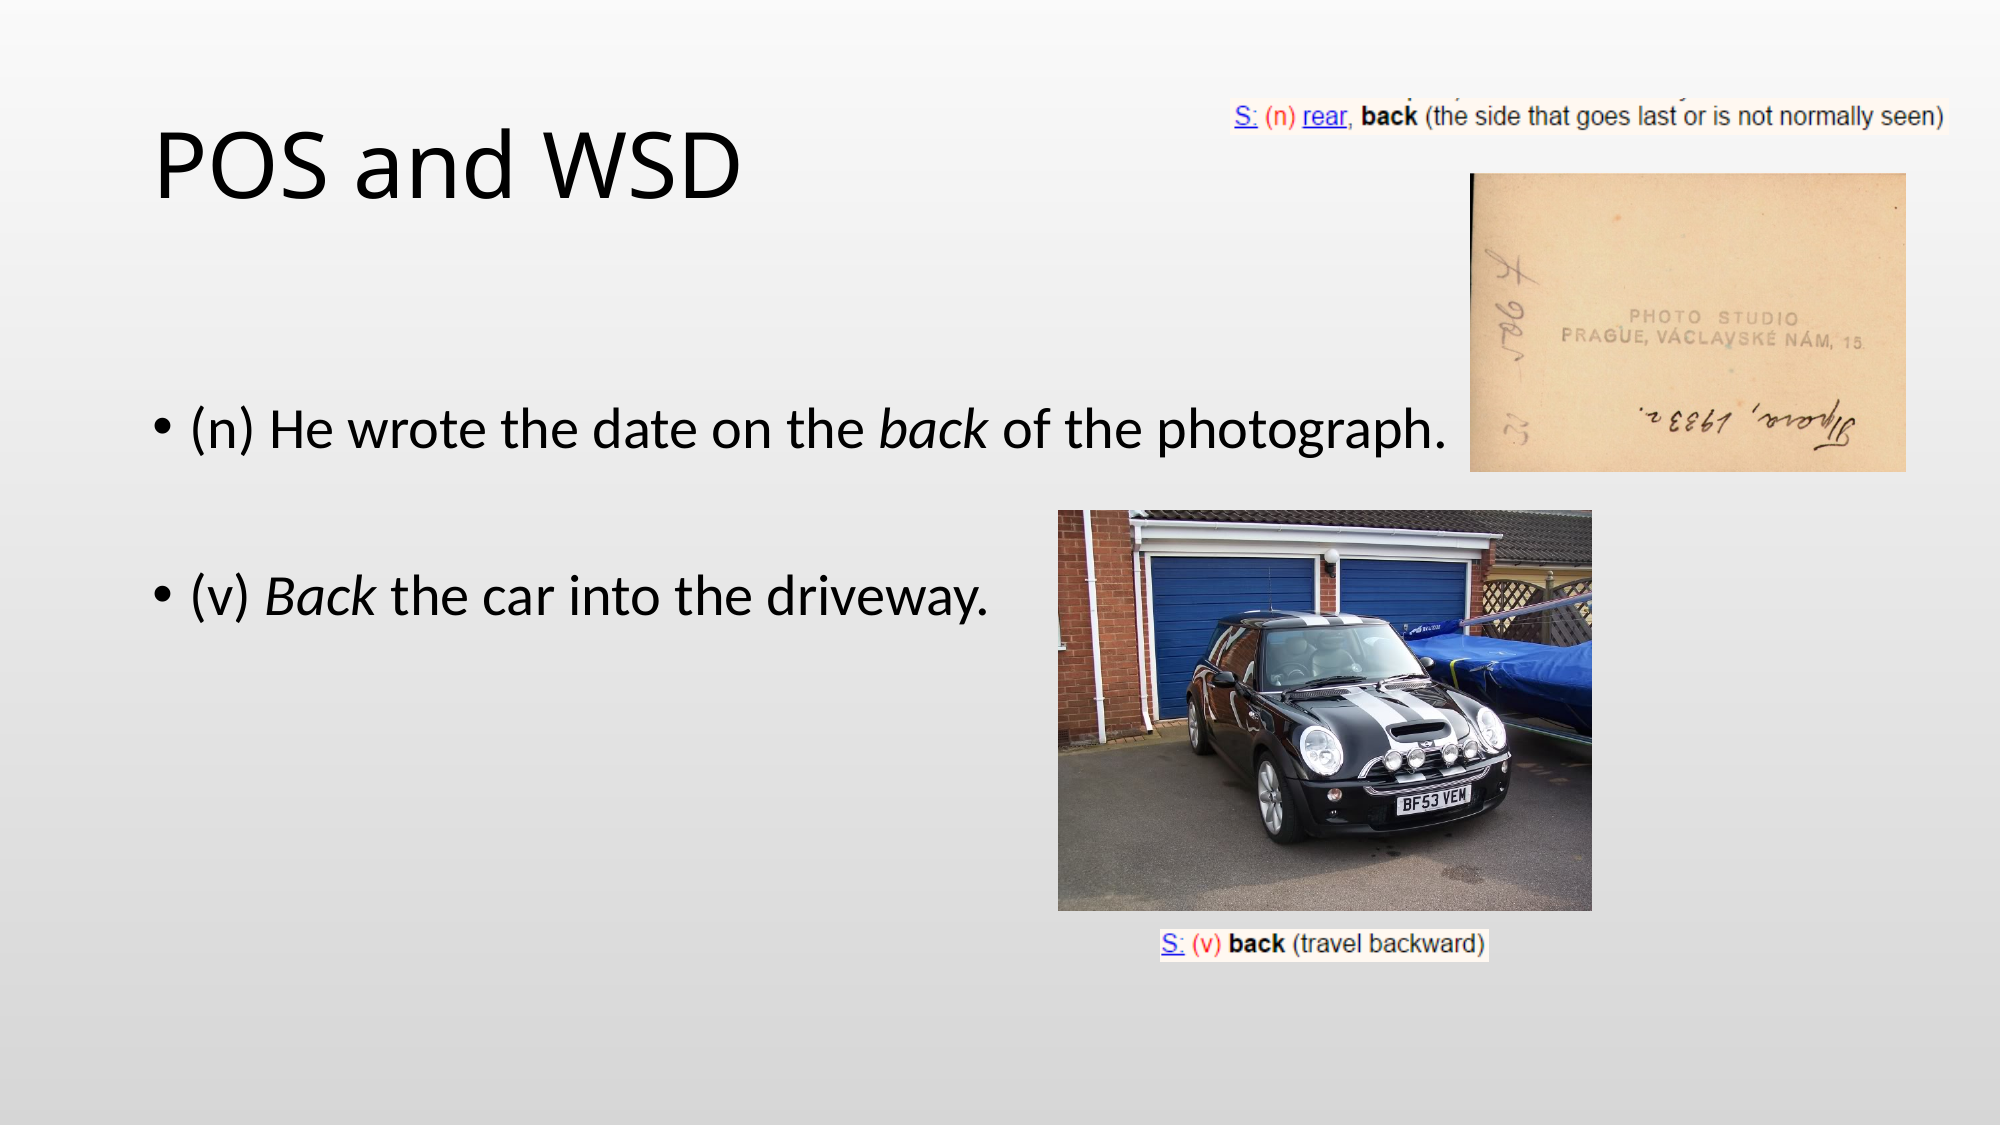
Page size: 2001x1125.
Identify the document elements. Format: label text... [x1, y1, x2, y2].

picture [1470, 173, 1906, 473]
title POS and WSD [137, 59, 1863, 278]
list (n) He wrote the date on the back of the photograph. (v) Back the car into the driveway. [137, 299, 1863, 1014]
picture [1230, 98, 1949, 135]
picture [1160, 929, 1489, 962]
picture [1058, 510, 1592, 911]
